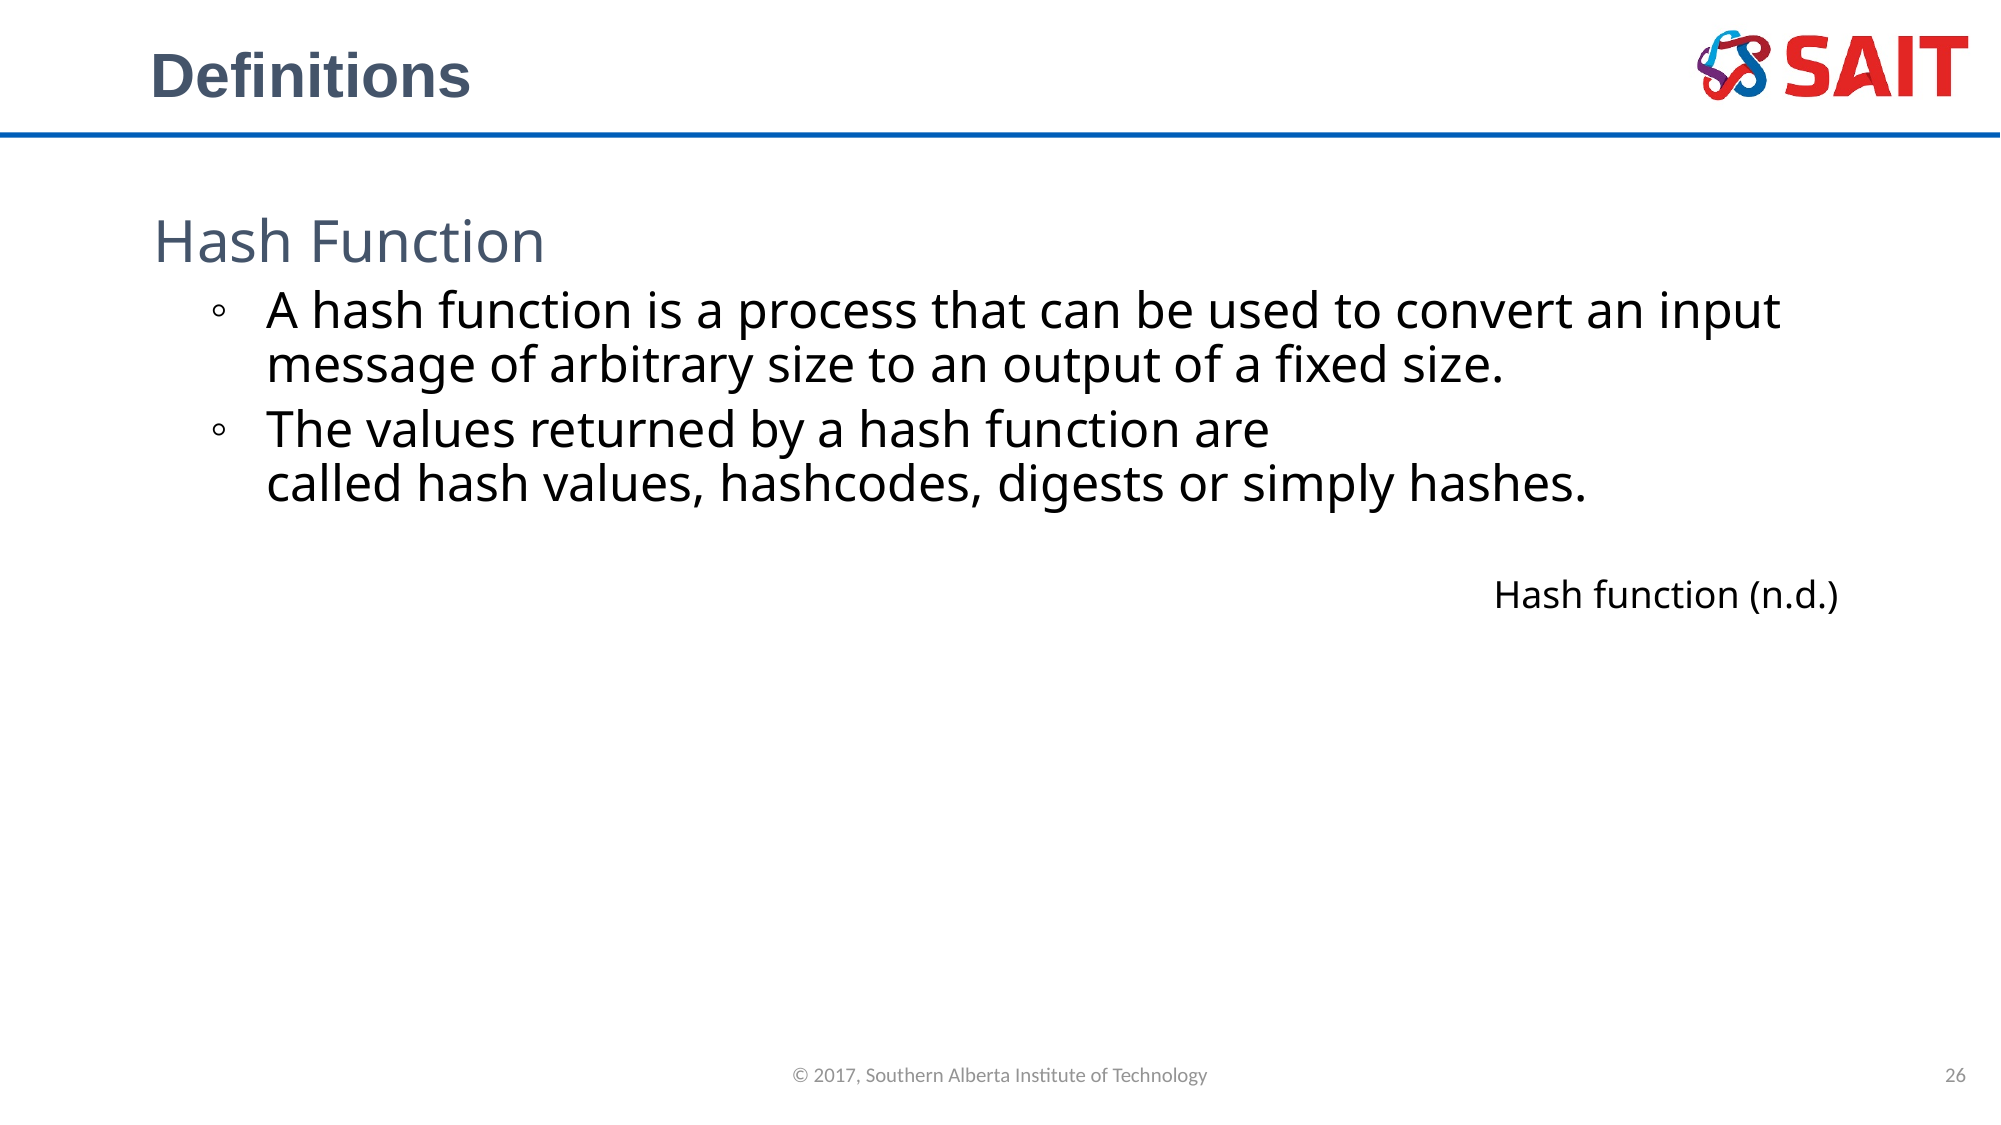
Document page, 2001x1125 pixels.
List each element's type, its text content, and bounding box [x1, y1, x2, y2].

list Hash Function A hash function is a process that can be used to convert an input message of arbitrary size to an output of a fixed size. The values returned by a hash function are called hash values, hashcodes, digests or simply hashes. Hash function (n.d.) [138, 204, 1854, 1020]
title Definitions [135, 25, 1600, 129]
picture [1665, 0, 2000, 130]
